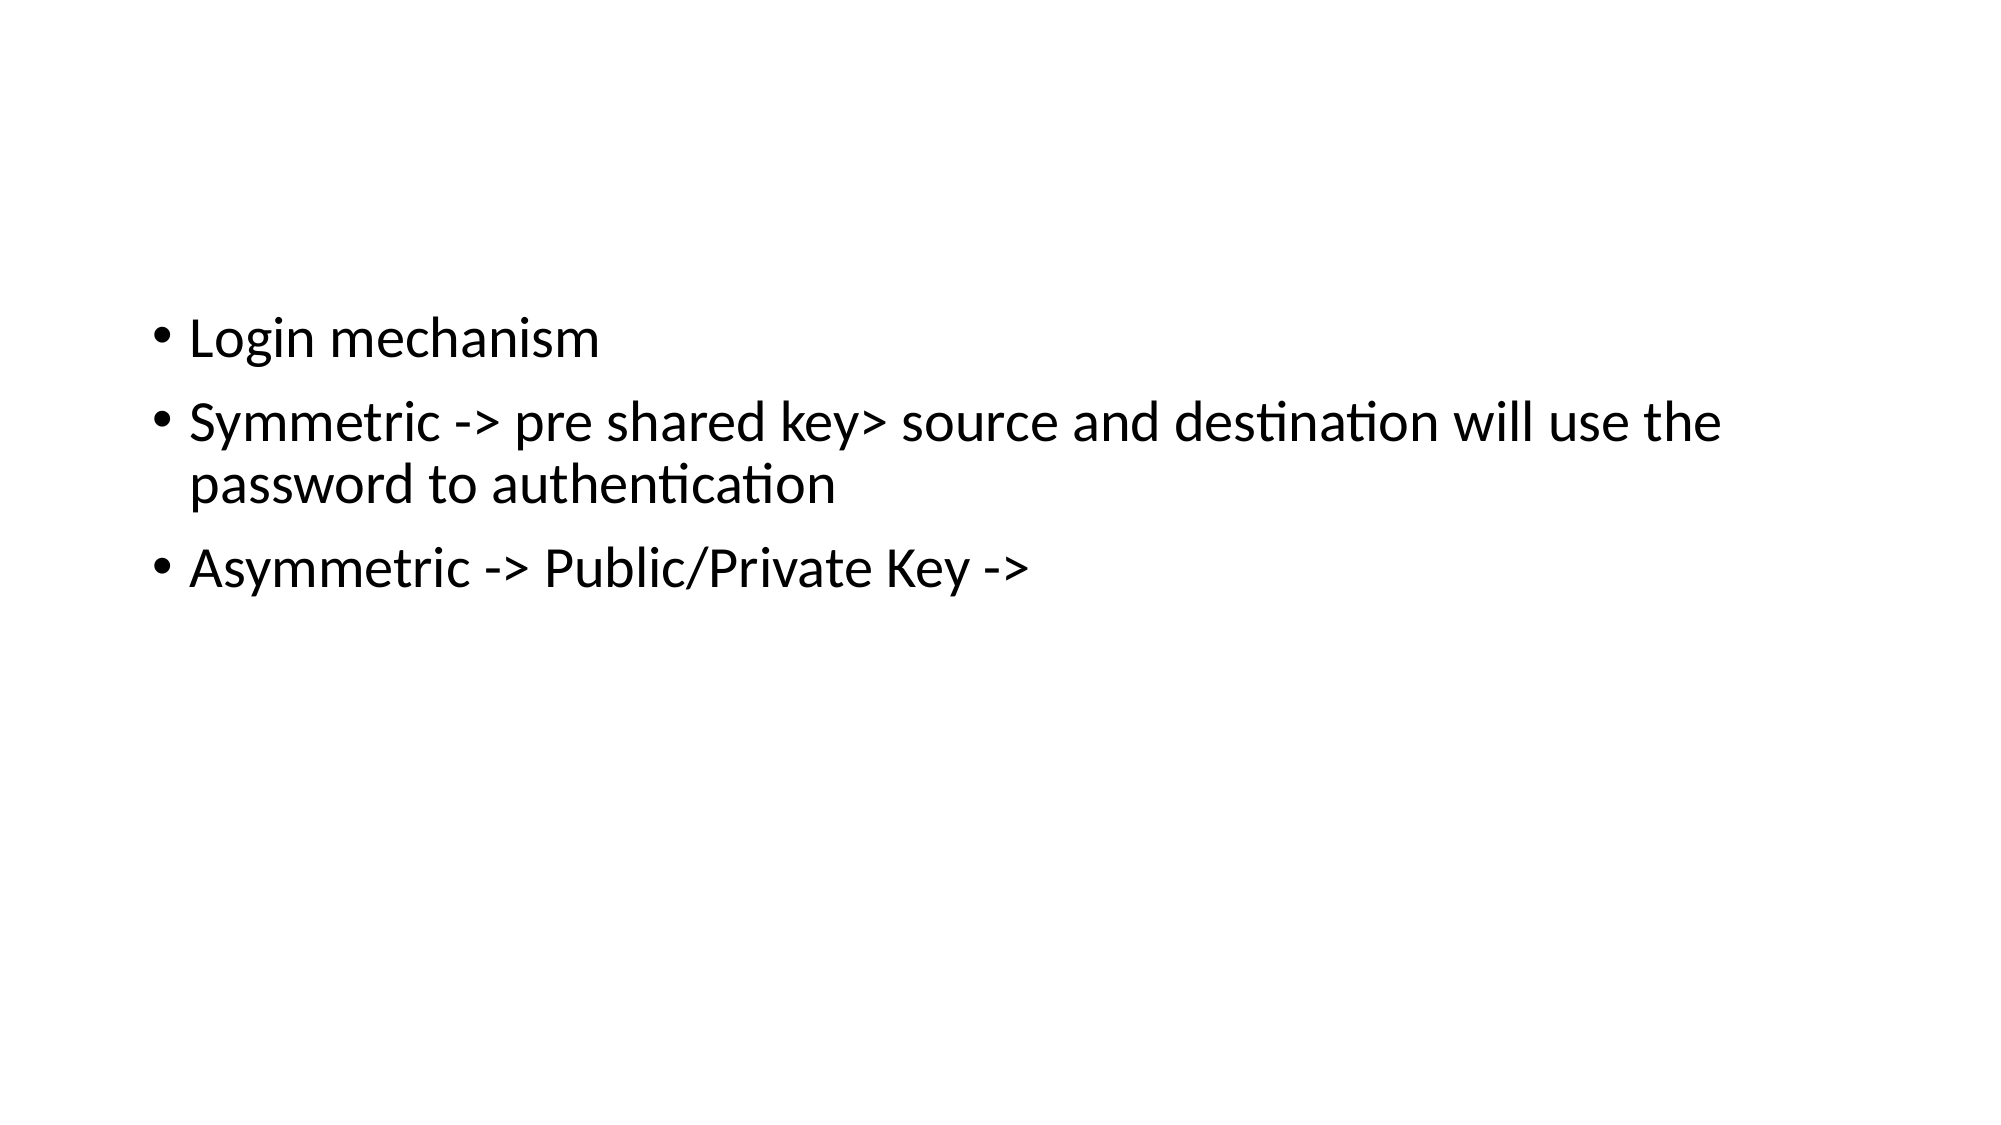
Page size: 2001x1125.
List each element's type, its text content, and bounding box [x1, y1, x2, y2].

list Login mechanism Symmetric -> pre shared key> source and destination will use the password to authentication Asymmetric -> Public/Private Key -> [137, 299, 1863, 1014]
